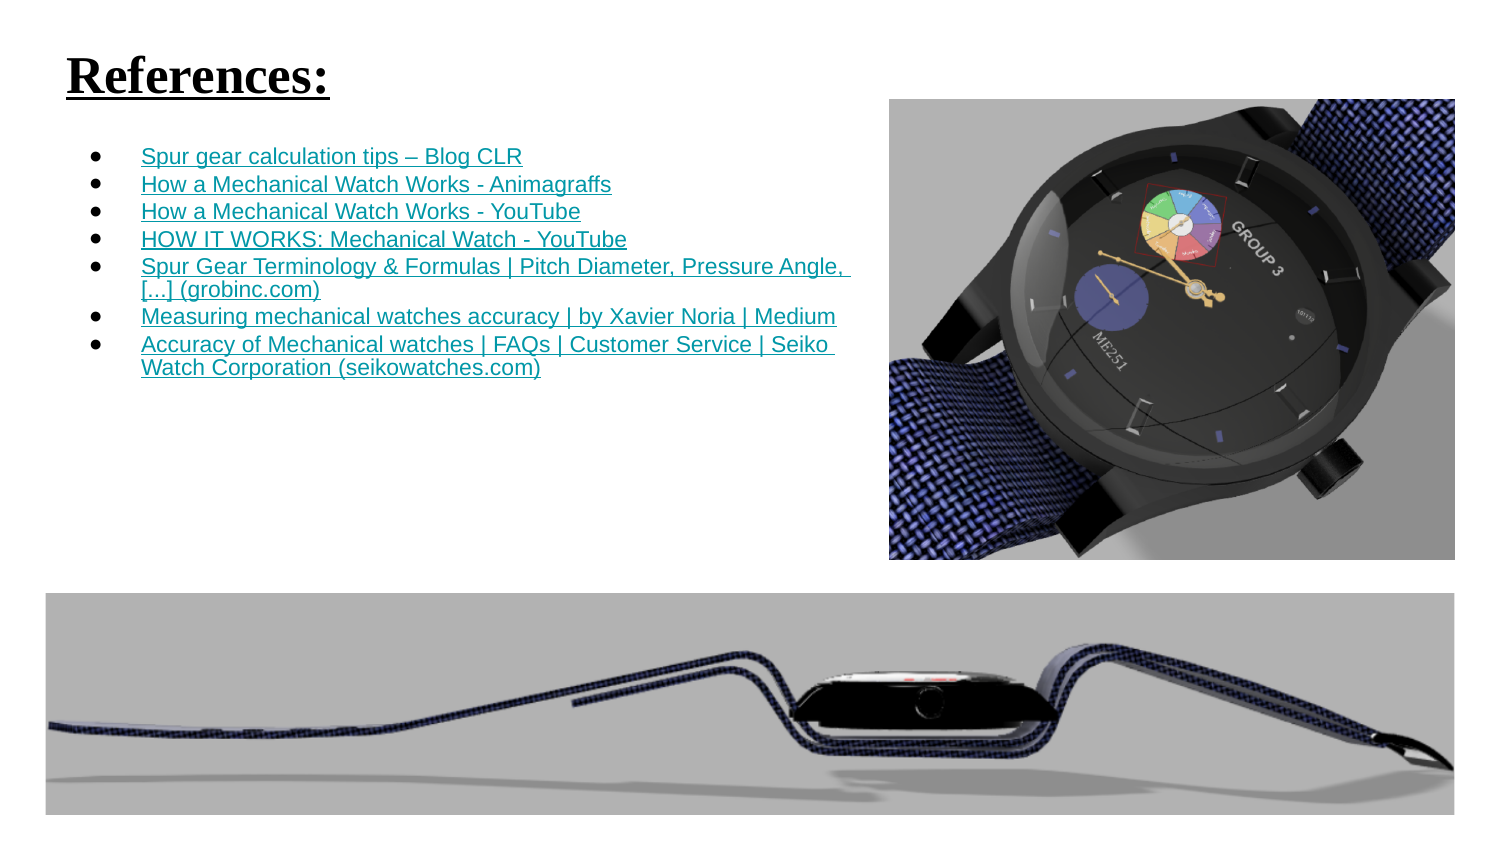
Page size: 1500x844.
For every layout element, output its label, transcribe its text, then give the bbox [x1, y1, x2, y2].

title References: [51, 25, 1449, 120]
picture [45, 593, 1455, 815]
text_box Spur gear calculation tips – Blog CLR How a Mechanical Watch Works - Animagraffs How a Mechanical Watch Works - YouTube HOW IT WORKS: Mechanical Watch - YouTube Spur Gear Terminology & Formulas | Pitch Diameter, Pressure Angle, [...] (grobinc.com) Measuring mechanical watches accuracy | by Xavier Noria | Medium Accuracy of Mechanical watches | FAQs | Customer Service | Seiko Watch Corporation (seikowatches.com) [51, 126, 871, 350]
picture [889, 99, 1455, 561]
